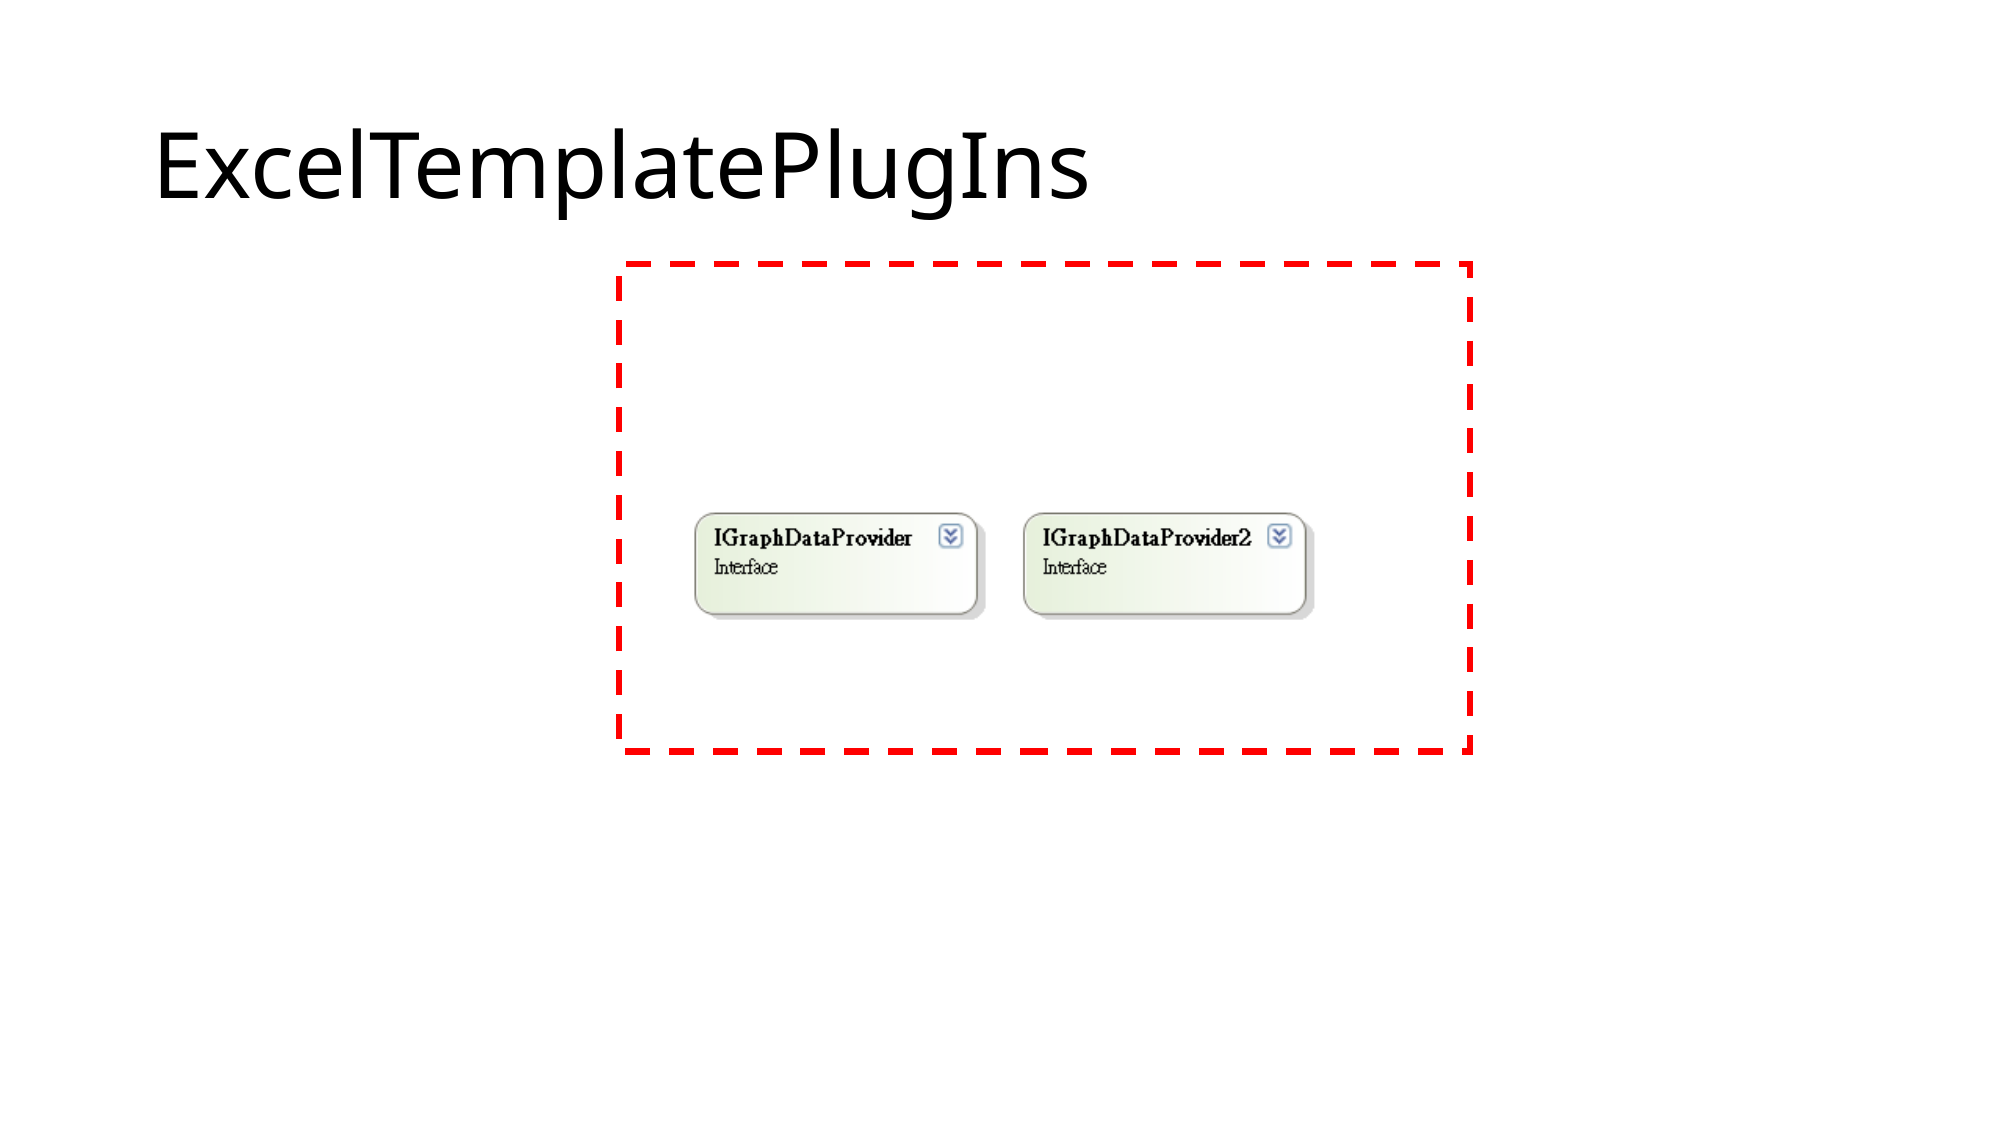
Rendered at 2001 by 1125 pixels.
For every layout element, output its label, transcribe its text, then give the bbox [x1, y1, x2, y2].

picture [676, 494, 1324, 631]
title ExcelTemplatePlugIns [137, 59, 1863, 278]
text_box [618, 263, 1471, 752]
